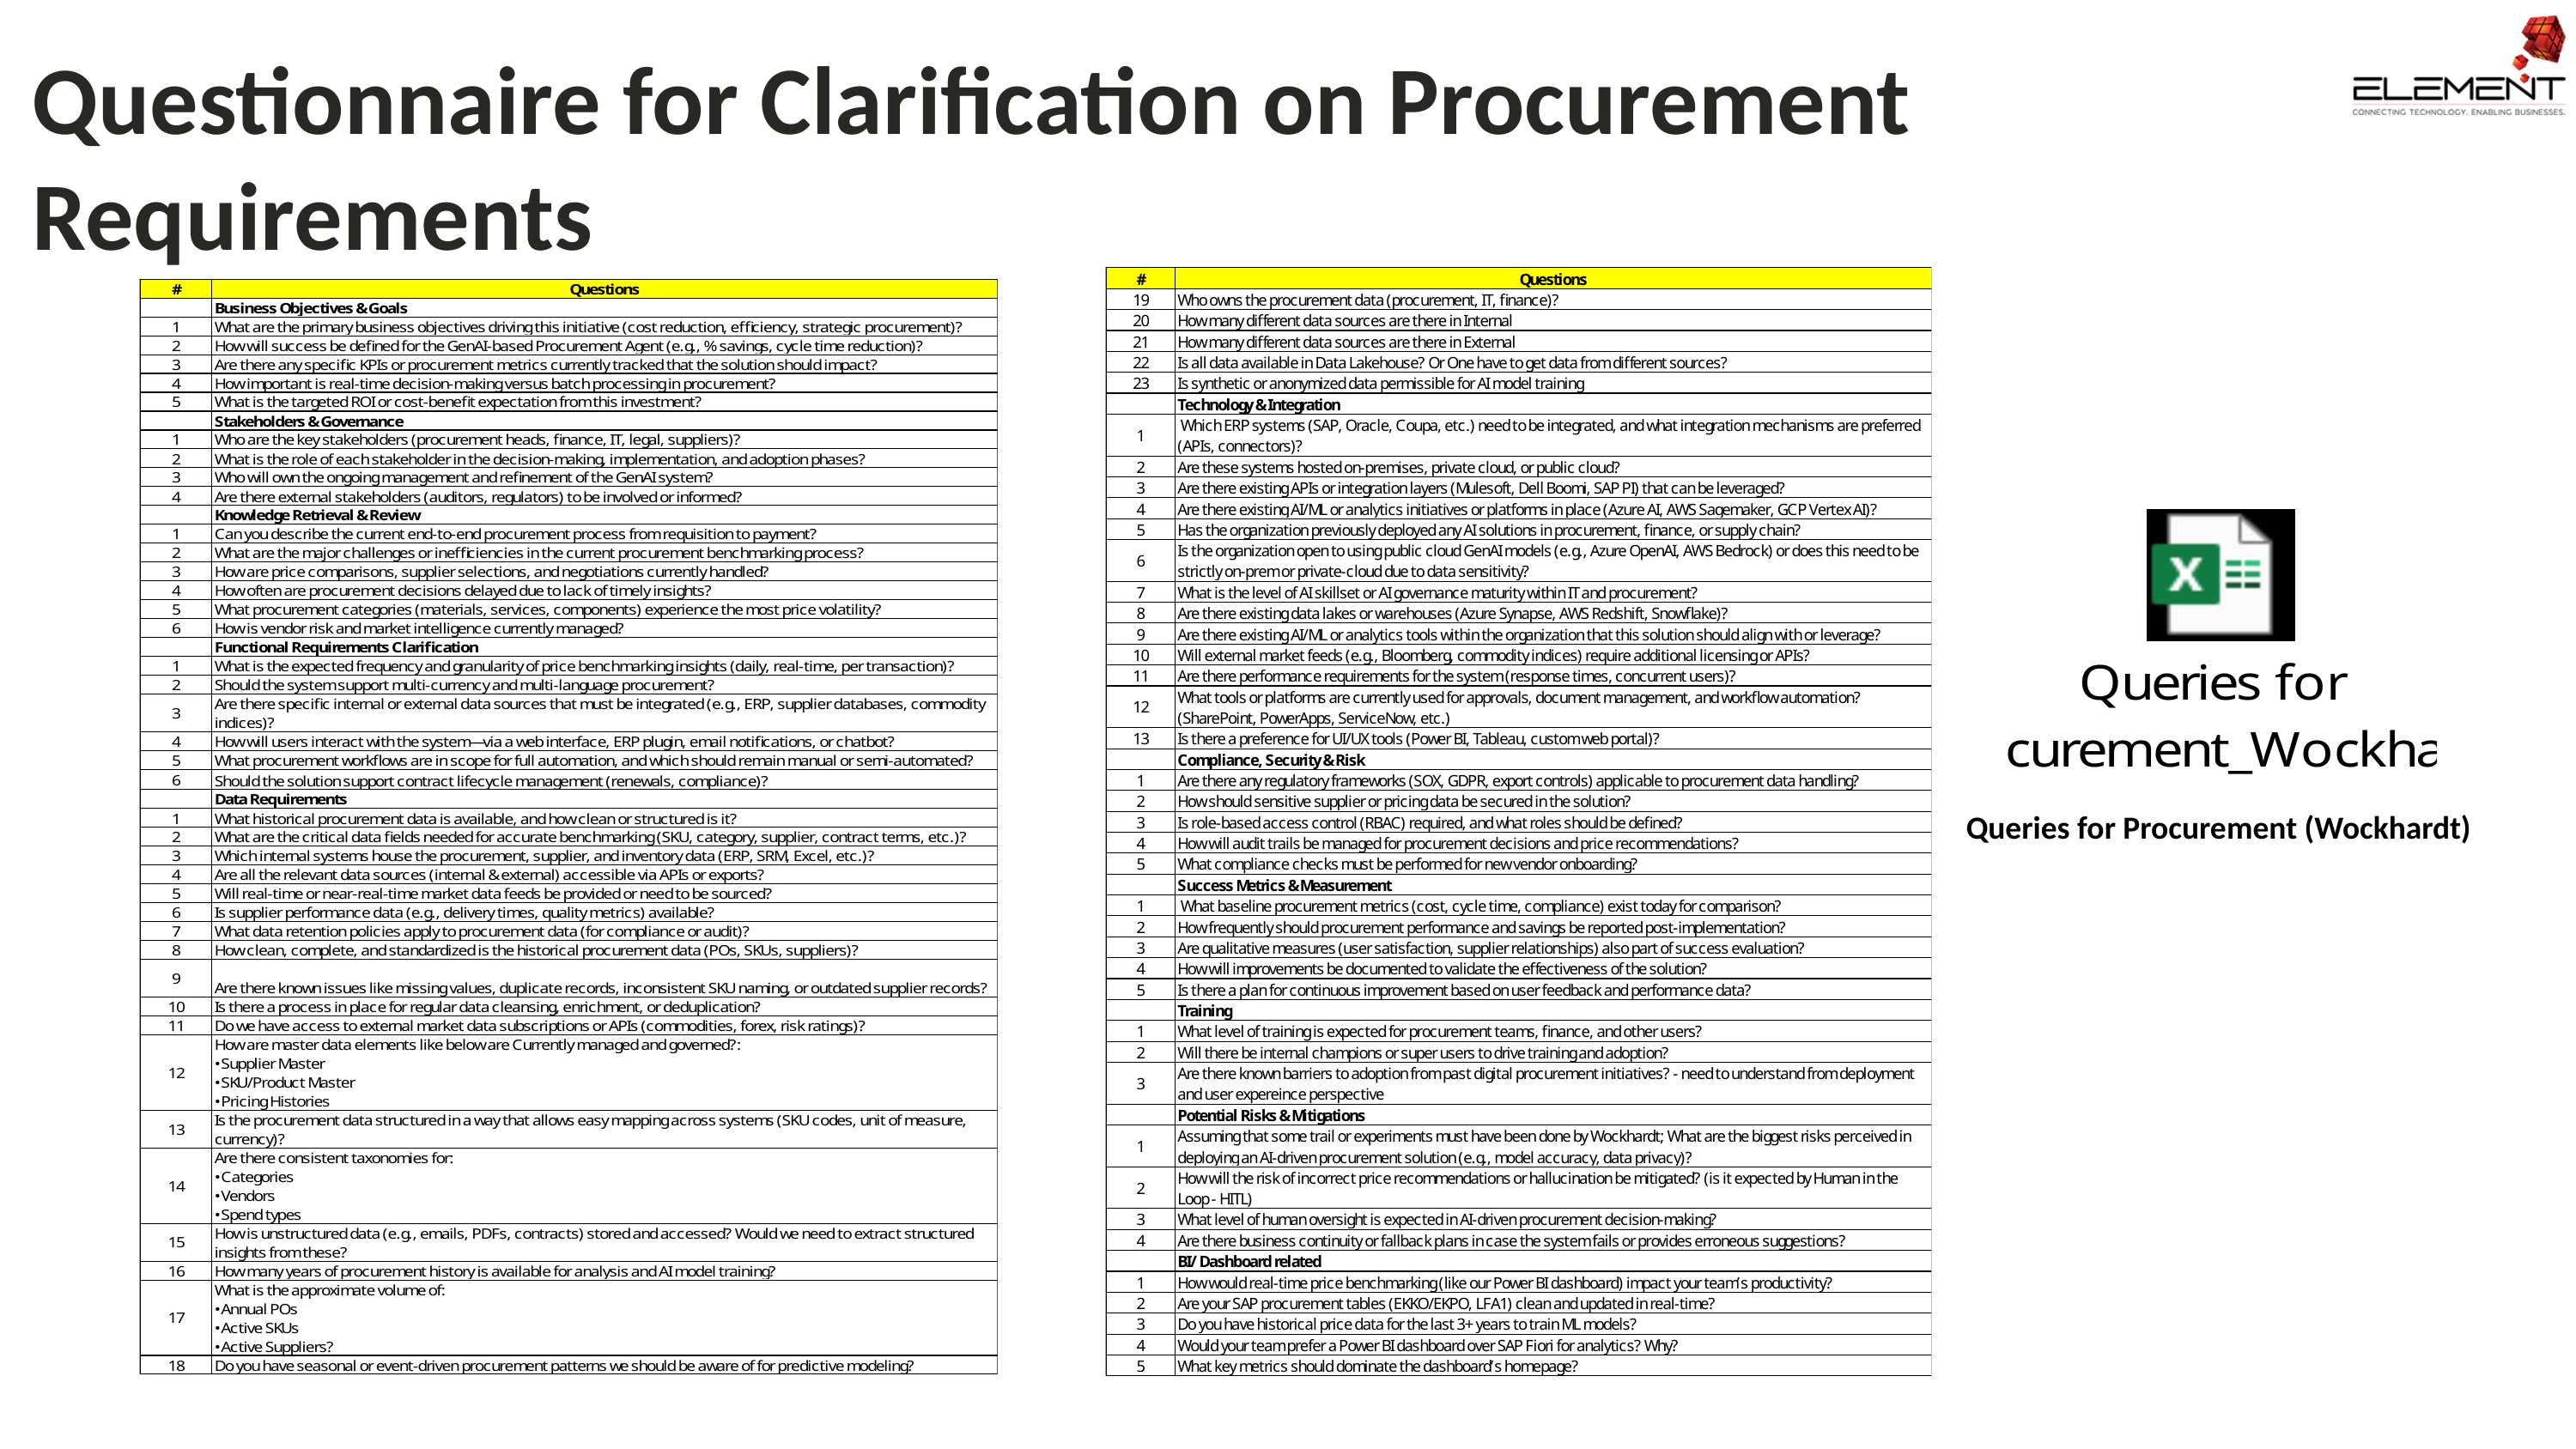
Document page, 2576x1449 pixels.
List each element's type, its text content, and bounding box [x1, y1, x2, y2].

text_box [139, 278, 999, 1375]
text_box Queries for Procurement (Wockhardt) [2439, 800, 2512, 852]
picture [2353, 15, 2566, 115]
text_box Questionnaire for Clarification on Procurement Requirements [32, 37, 2029, 203]
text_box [2001, 509, 2437, 850]
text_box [1105, 267, 1933, 1377]
text_box Queries for Procurement (Wockhardt) [1953, 800, 1997, 852]
